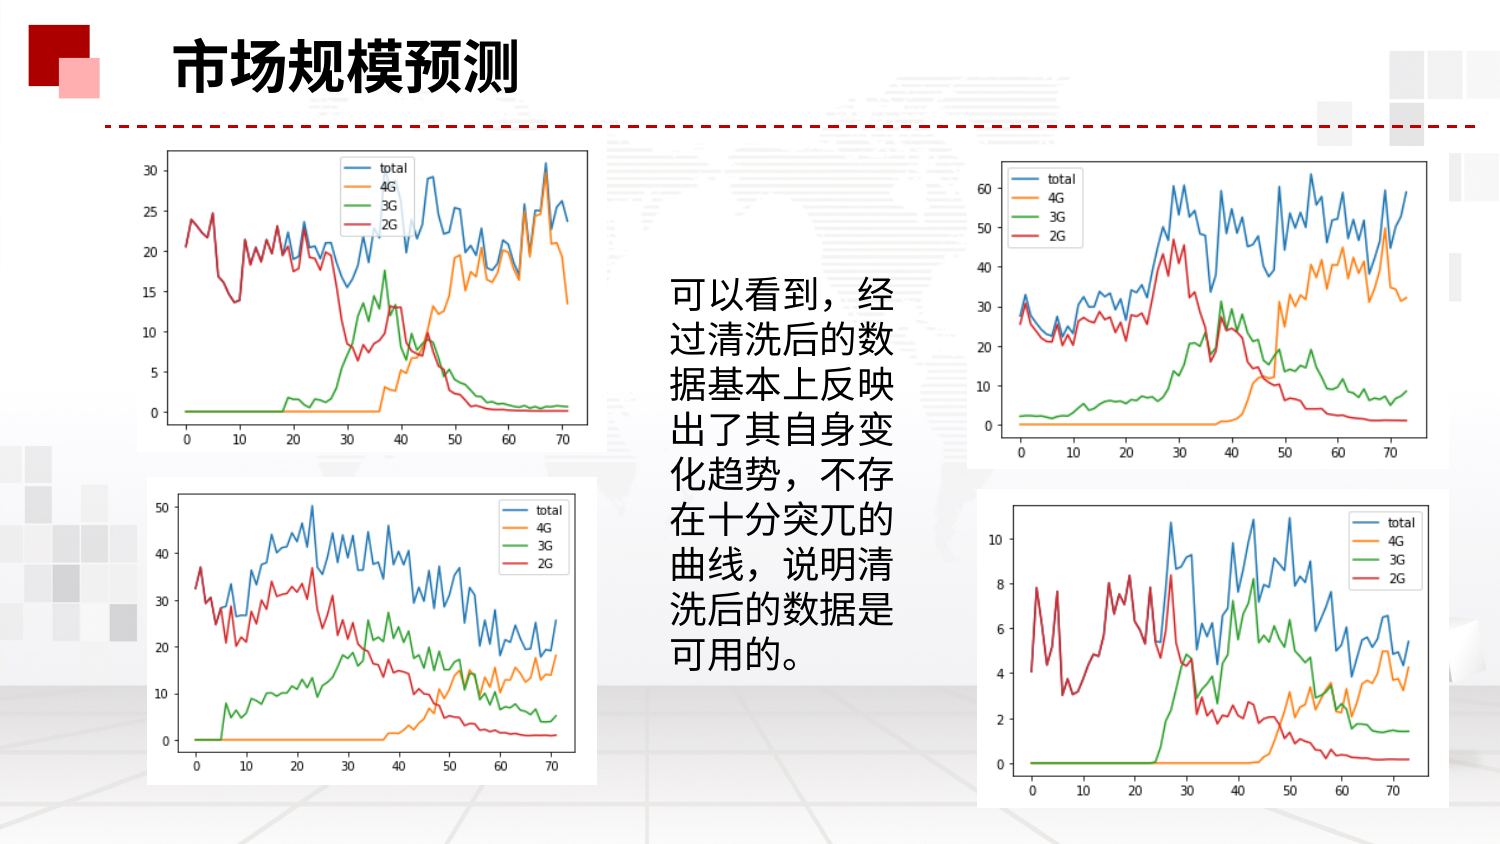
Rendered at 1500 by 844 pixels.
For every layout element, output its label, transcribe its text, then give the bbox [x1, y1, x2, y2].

text_box 可以看到，经过清洗后的数据基本上反映出了其自身变化趋势，不存在十分突兀的曲线，说明清洗后的数据是可用的。 [655, 263, 920, 684]
text_box 市场规模预测 [156, 22, 588, 108]
picture [0, 0, 1500, 844]
